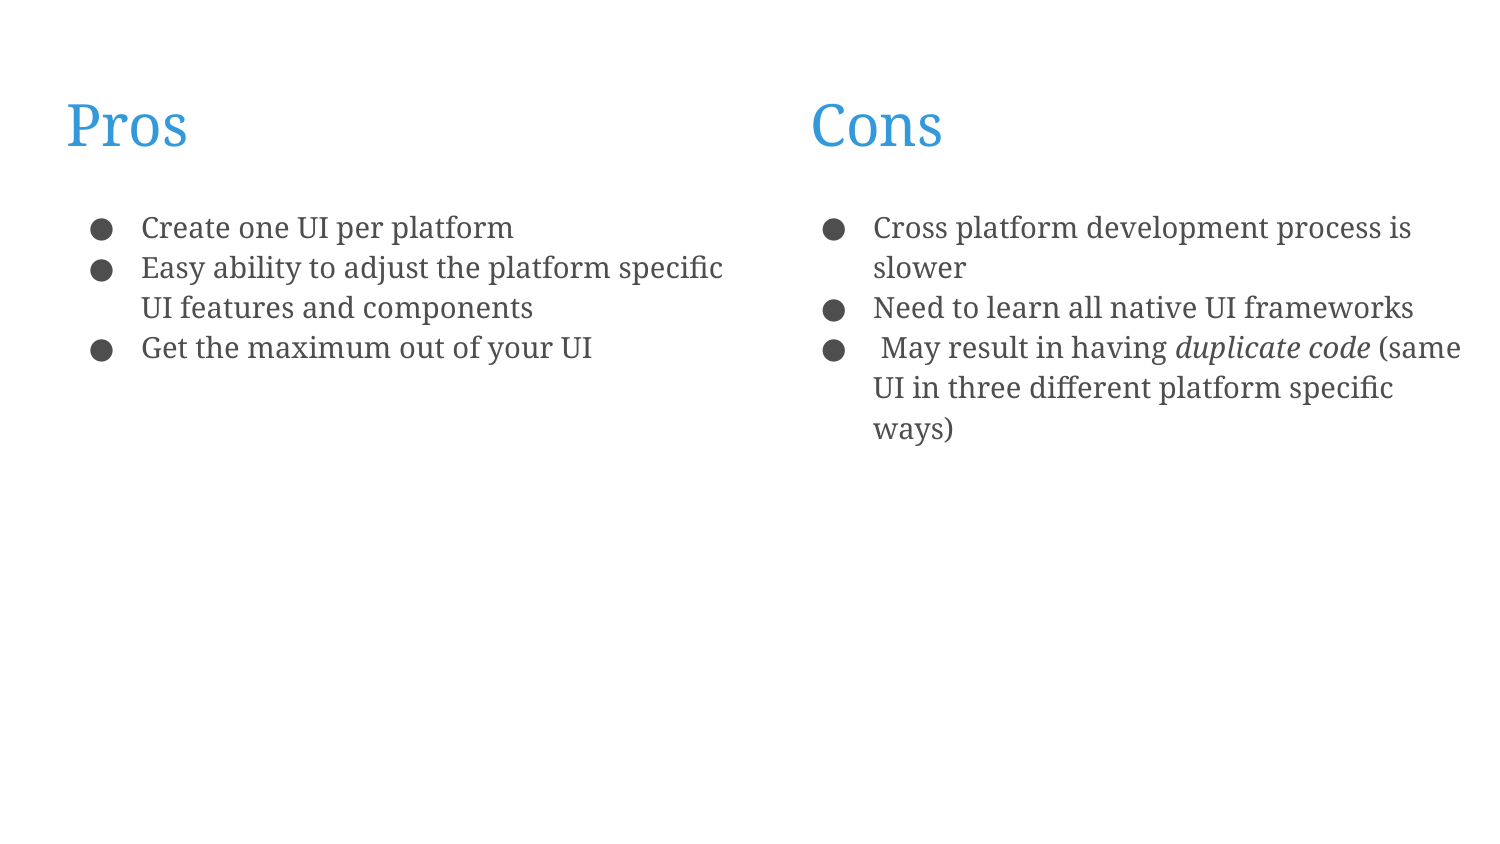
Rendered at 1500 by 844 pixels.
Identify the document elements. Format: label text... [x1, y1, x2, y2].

list Cross platform development process is slower Need to learn all native UI frameworks May result in having duplicate code (same UI in three different platform specific ways) [783, 189, 1488, 750]
title Pros [51, 72, 756, 167]
title Cons [795, 72, 1500, 167]
list Create one UI per platform Easy ability to adjust the platform specific UI features and components Get the maximum out of your UI [51, 189, 756, 750]
